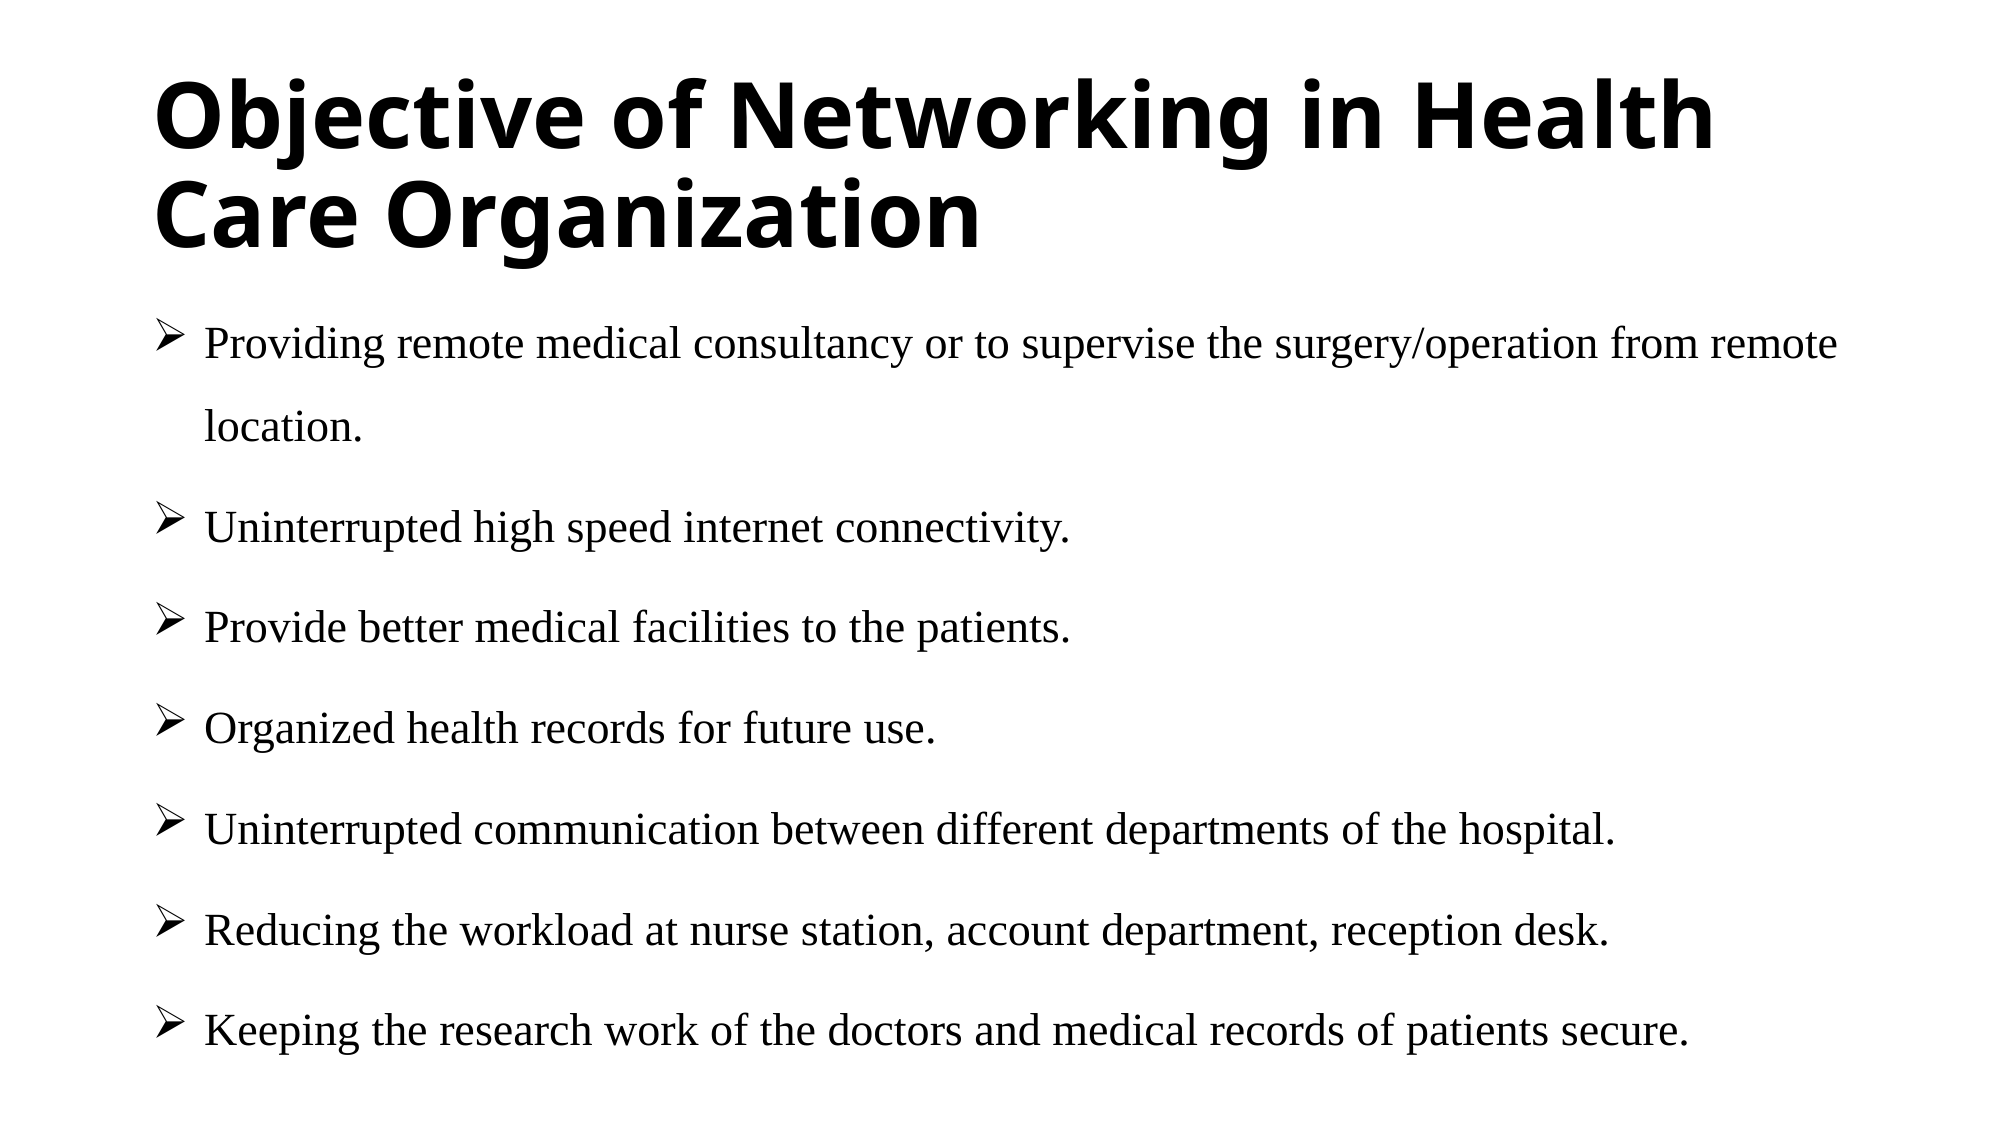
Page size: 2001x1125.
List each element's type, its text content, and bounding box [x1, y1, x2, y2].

list Providing remote medical consultancy or to supervise the surgery/operation from remote location. Uninterrupted high speed internet connectivity. Provide better medical facilities to the patients. Organized health records for future use. Uninterrupted communication between different departments of the hospital. Reducing the workload at nurse station, account department, reception desk. Keeping the research work of the doctors and medical records of patients secure. [137, 277, 1863, 1073]
title Objective of Networking in Health Care Organization [137, 59, 1863, 277]
